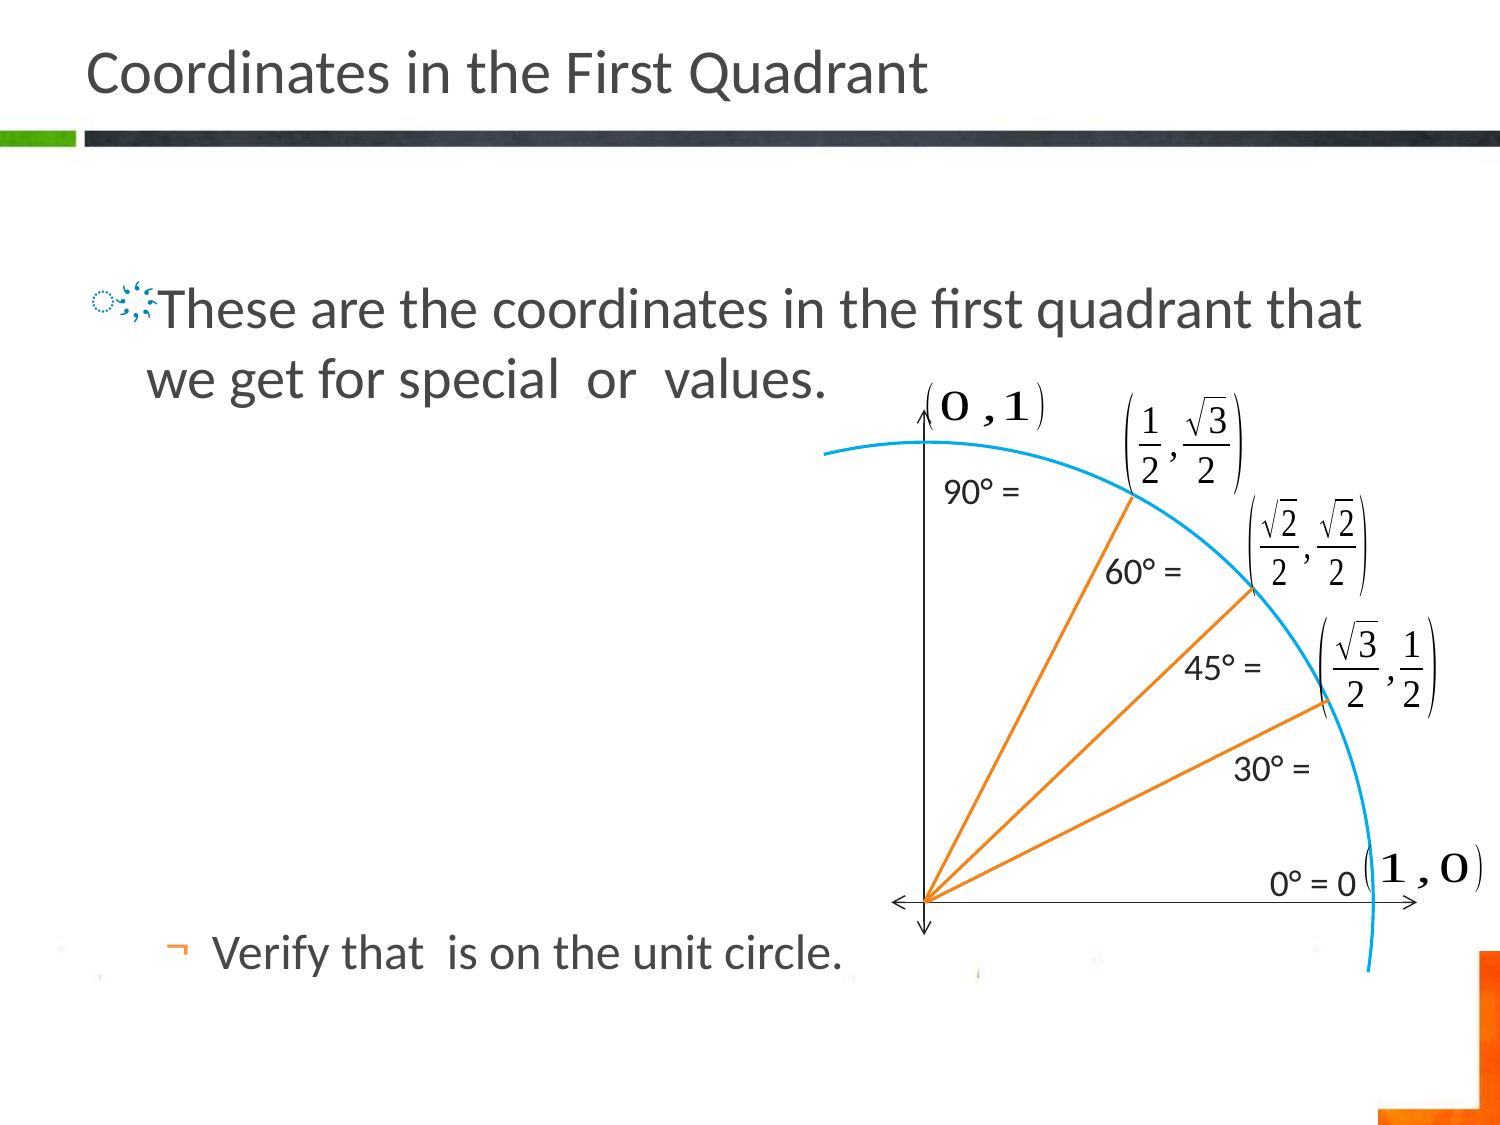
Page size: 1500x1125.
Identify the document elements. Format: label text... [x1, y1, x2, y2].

picture [594, 374, 609, 379]
picture [0, 0, 1500, 1125]
title Coordinates in the First Quadrant [71, 12, 1450, 125]
picture [459, 373, 474, 381]
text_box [479, 379, 1487, 1125]
picture [769, 373, 783, 379]
